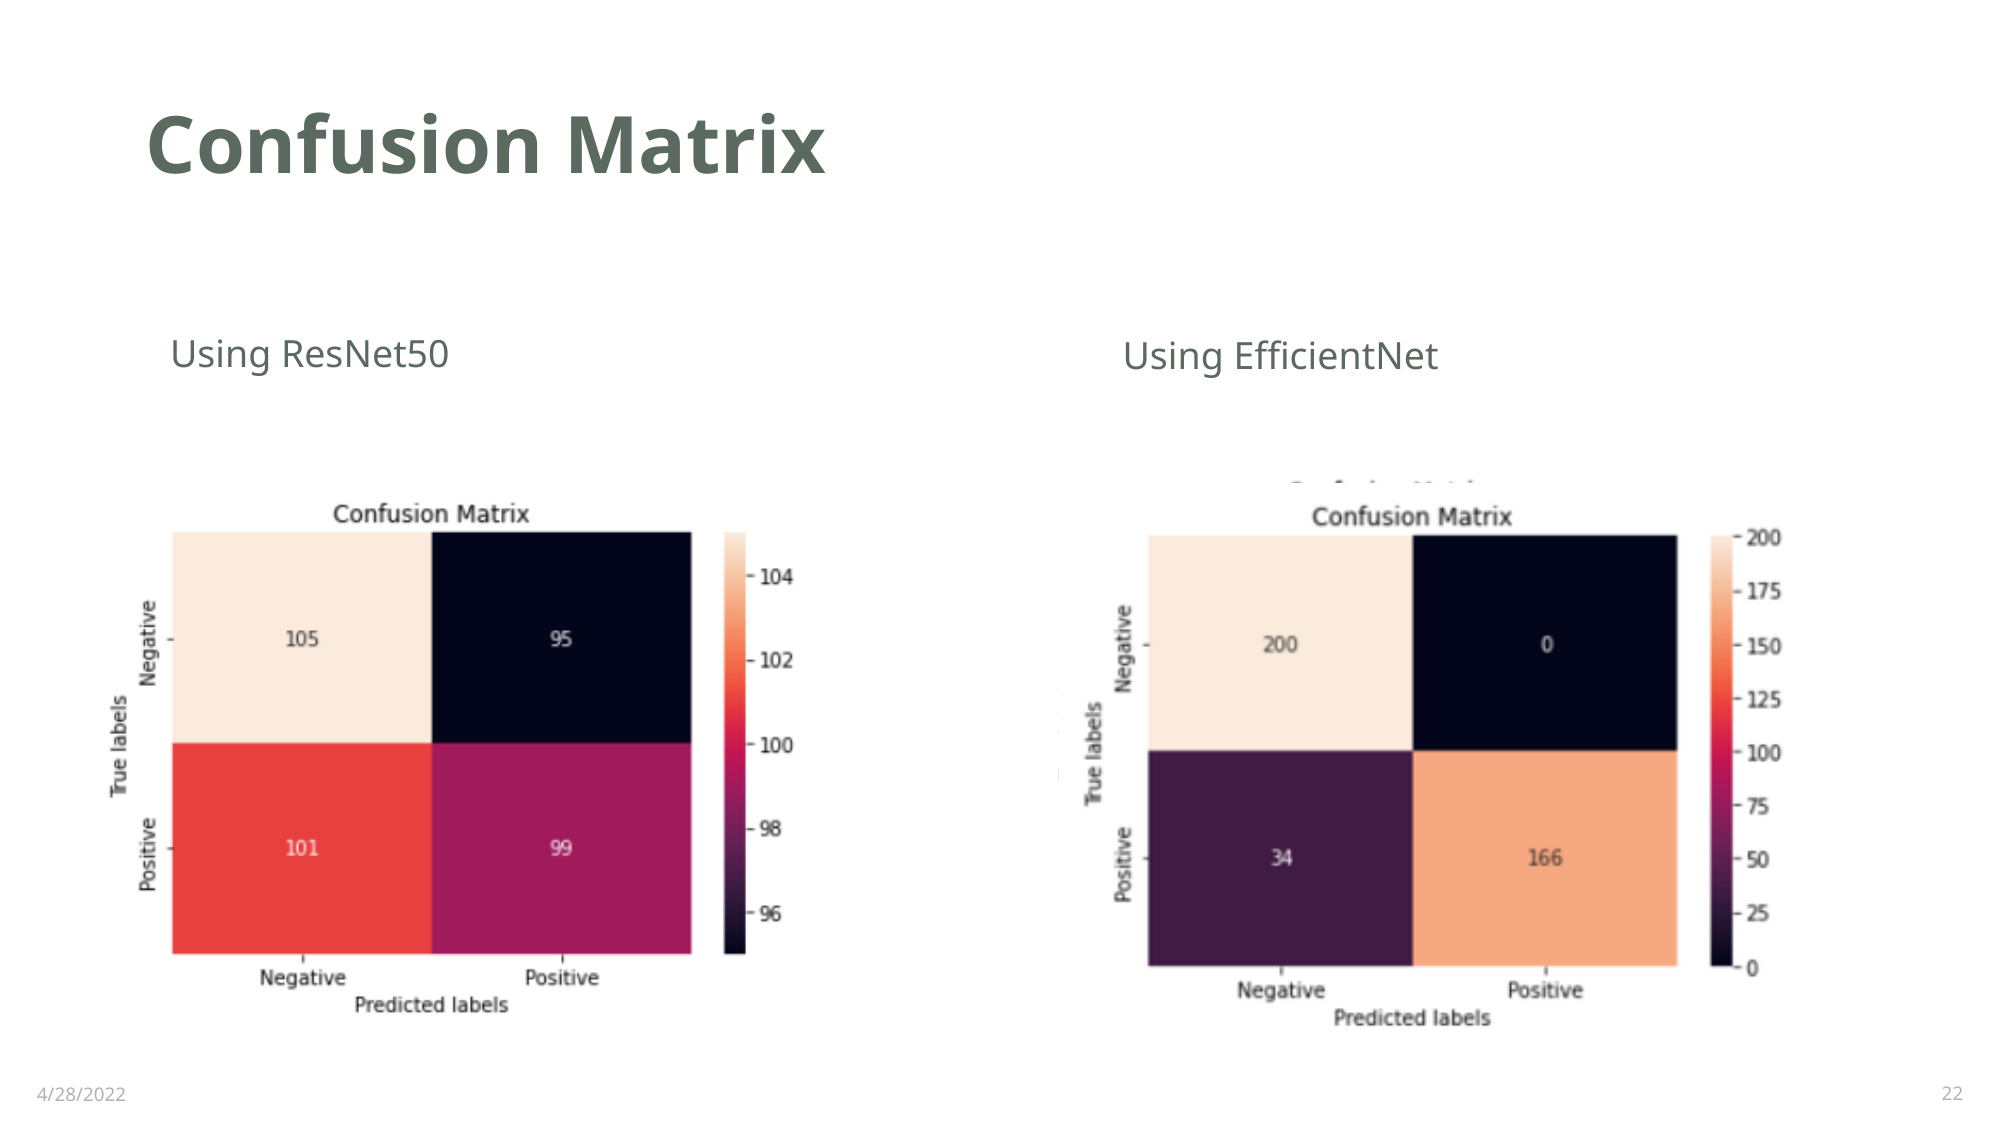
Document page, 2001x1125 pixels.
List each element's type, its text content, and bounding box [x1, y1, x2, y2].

picture [1034, 458, 1842, 1090]
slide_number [21, 1064, 472, 1124]
title Confusion Matrix [130, 39, 1230, 198]
text_box Using EfficientNet [1107, 325, 1571, 385]
slide_number 22 [1528, 1064, 1979, 1124]
picture [82, 495, 832, 1028]
text_box Using ResNet50 [155, 322, 552, 383]
